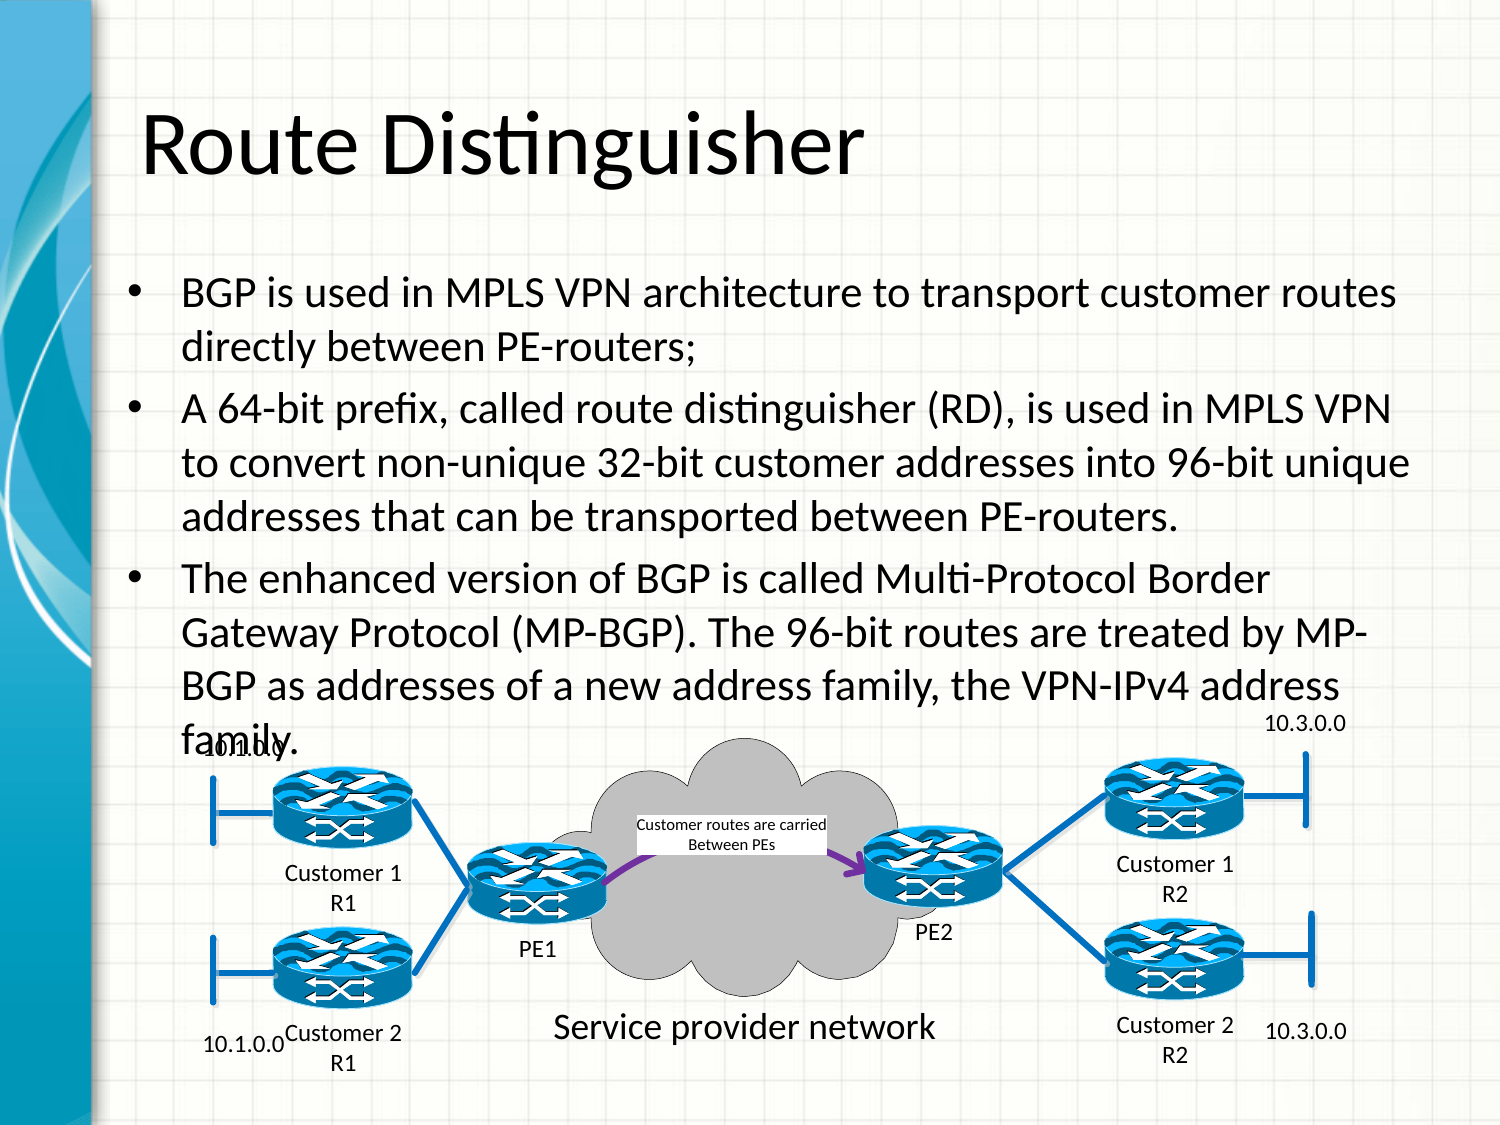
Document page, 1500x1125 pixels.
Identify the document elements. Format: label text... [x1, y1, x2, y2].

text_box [188, 703, 1361, 1110]
title Route Distinguisher [125, 44, 1450, 232]
picture [0, 0, 1500, 1125]
list BGP is used in MPLS VPN architecture to transport customer routes directly between PE-routers; A 64-bit prefix, called route distinguisher (RD), is used in MPLS VPN to convert non-unique 32-bit customer addresses into 96-bit unique addresses that can be transported between PE-routers. The enhanced version of BGP is called Multi-Protocol Border Gateway Protocol (MP-BGP). The 96-bit routes are treated by MP-BGP as addresses of a new address family, the VPN-IPv4 address family. [112, 255, 1438, 776]
